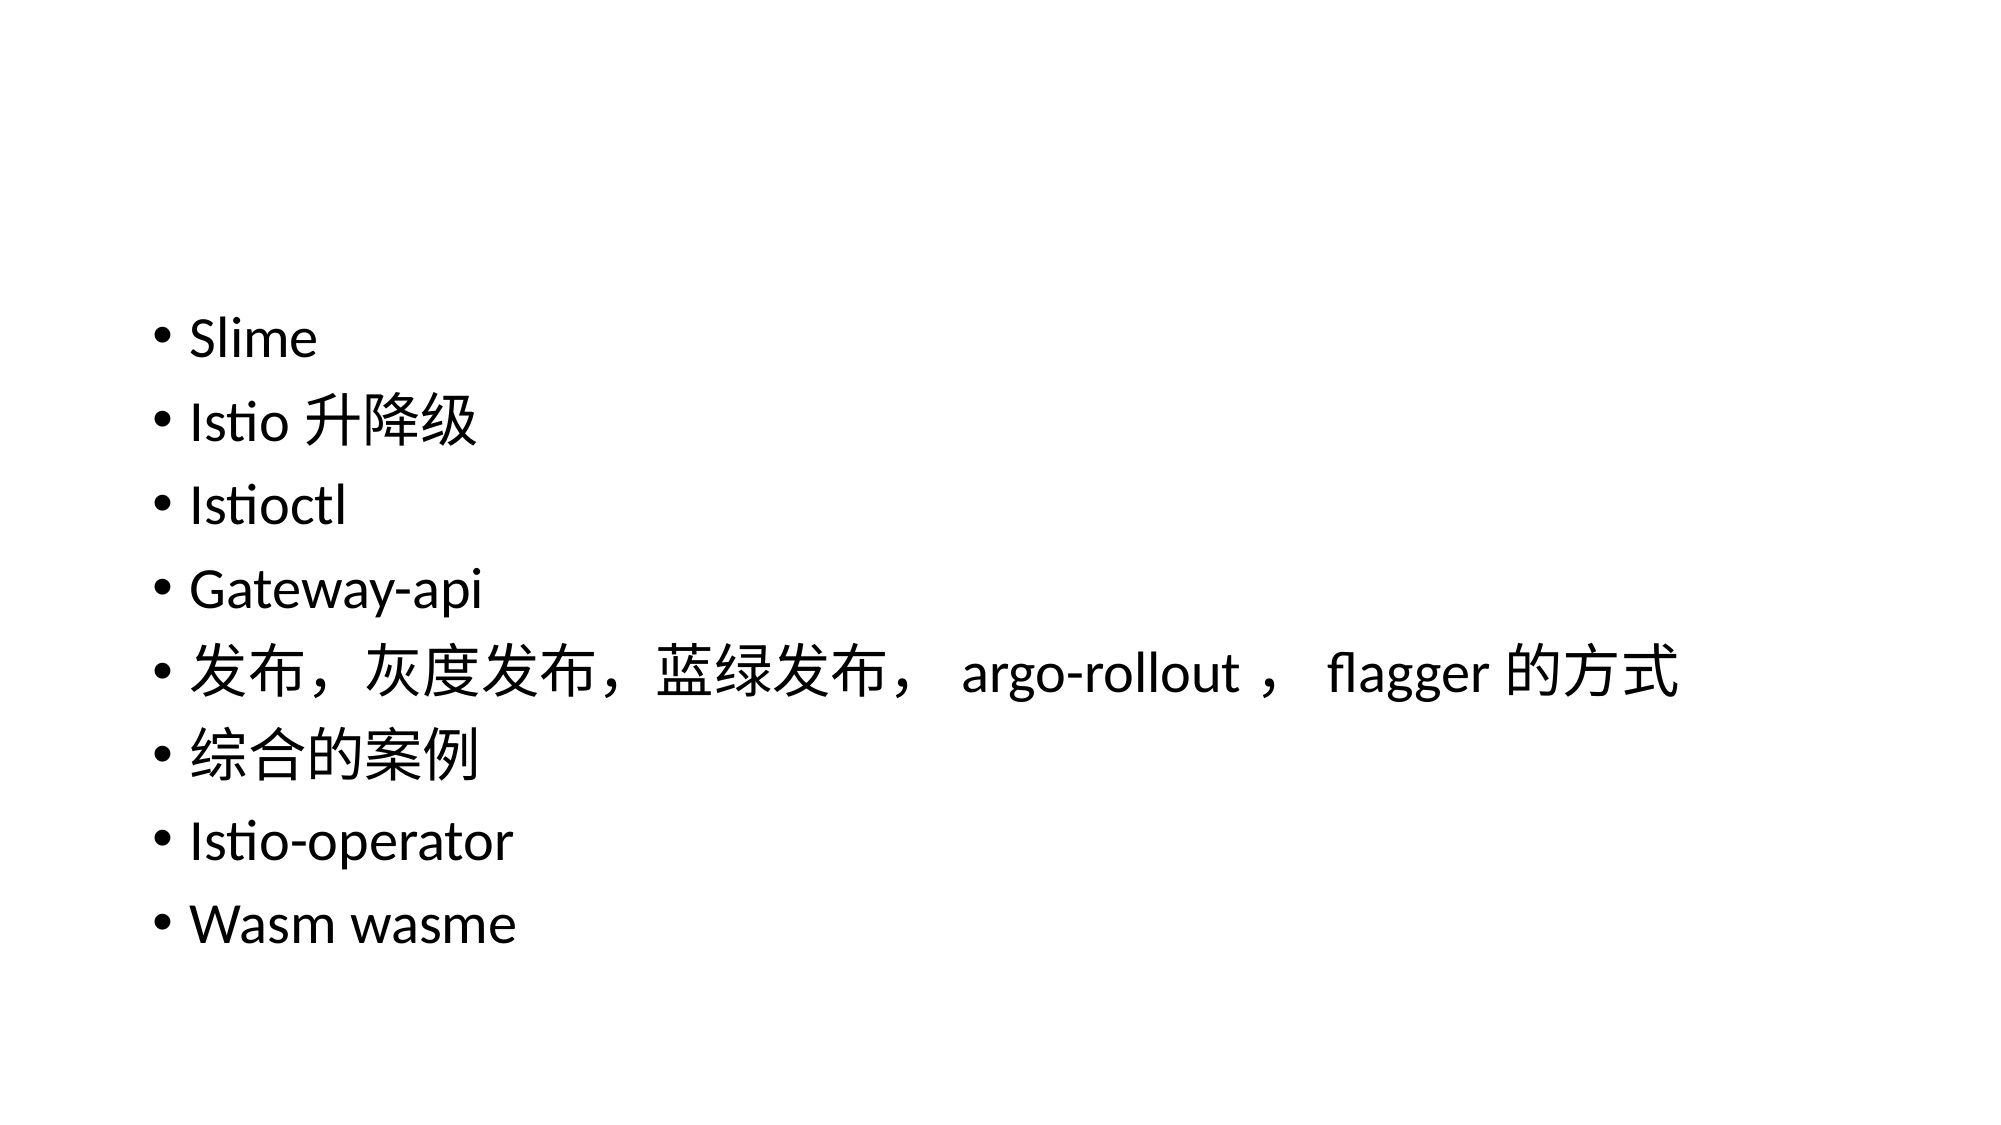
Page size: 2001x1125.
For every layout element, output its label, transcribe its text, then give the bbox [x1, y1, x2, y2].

list Slime Istio升降级 Istioctl Gateway-api 发布，灰度发布，蓝绿发布，argo-rollout，flagger的方式 综合的案例 Istio-operator Wasm wasme [137, 299, 1863, 1014]
